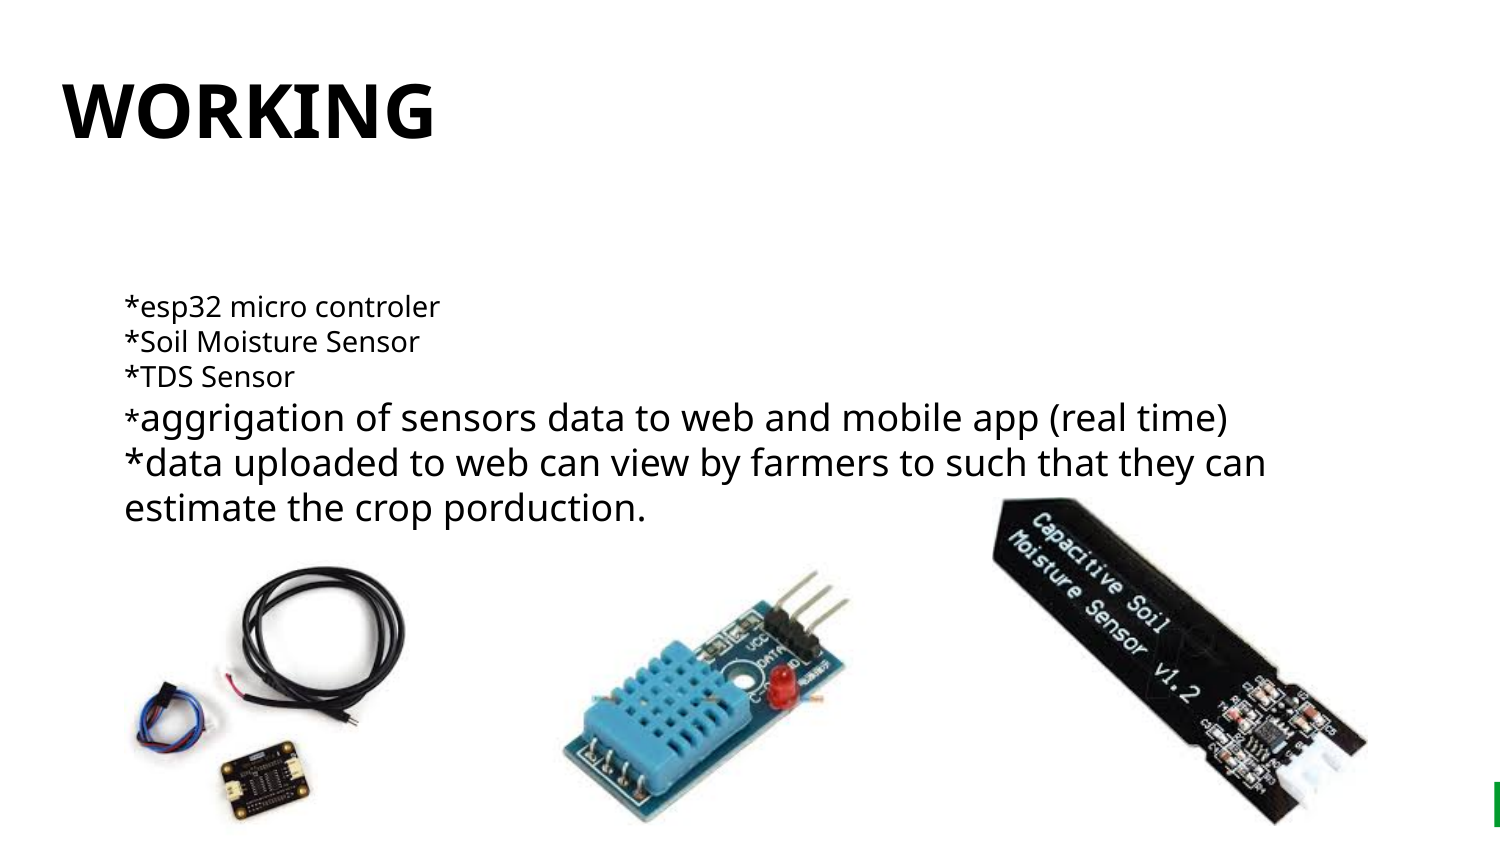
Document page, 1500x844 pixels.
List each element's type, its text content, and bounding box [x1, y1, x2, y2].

text_box *esp32 micro controler *Soil Moisture Sensor *TDS Sensor *aggrigation of sensors data to web and mobile app (real time) *data uploaded to web can view by farmers to such that they can estimate the crop porduction. [109, 273, 1400, 722]
picture [124, 549, 411, 837]
text_box WORKING [47, 48, 1400, 209]
picture [490, 549, 913, 841]
picture [992, 496, 1368, 826]
